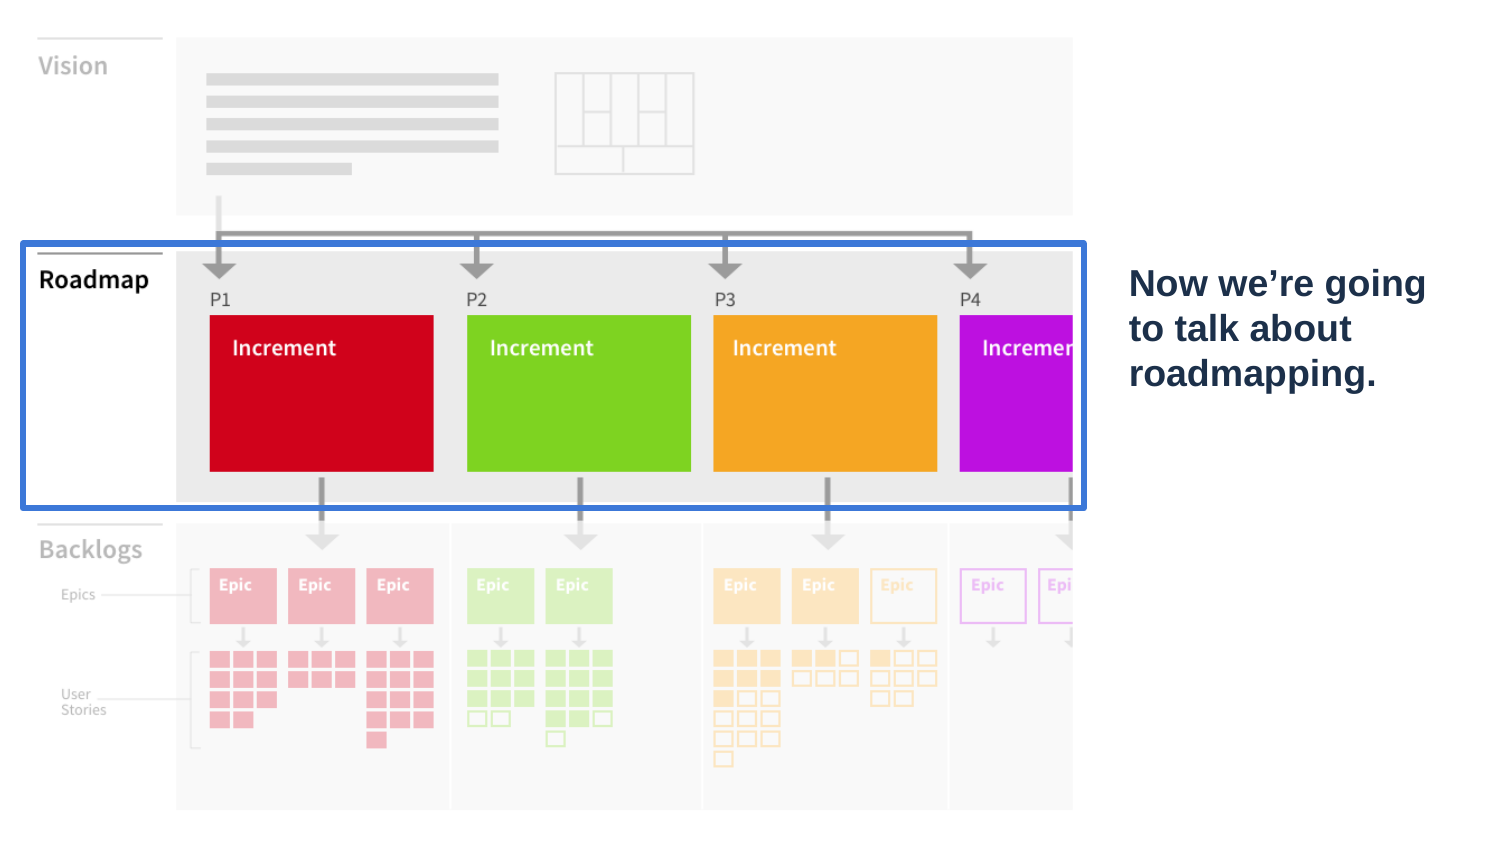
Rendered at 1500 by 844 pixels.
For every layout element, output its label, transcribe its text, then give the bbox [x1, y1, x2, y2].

picture [24, 509, 1084, 520]
picture [24, 232, 1084, 243]
text_box [22, 0, 1097, 232]
text_box Now we’re going to talk about roadmapping. [1113, 243, 1474, 710]
text_box [15, 520, 1090, 837]
text_box [22, 243, 1084, 509]
